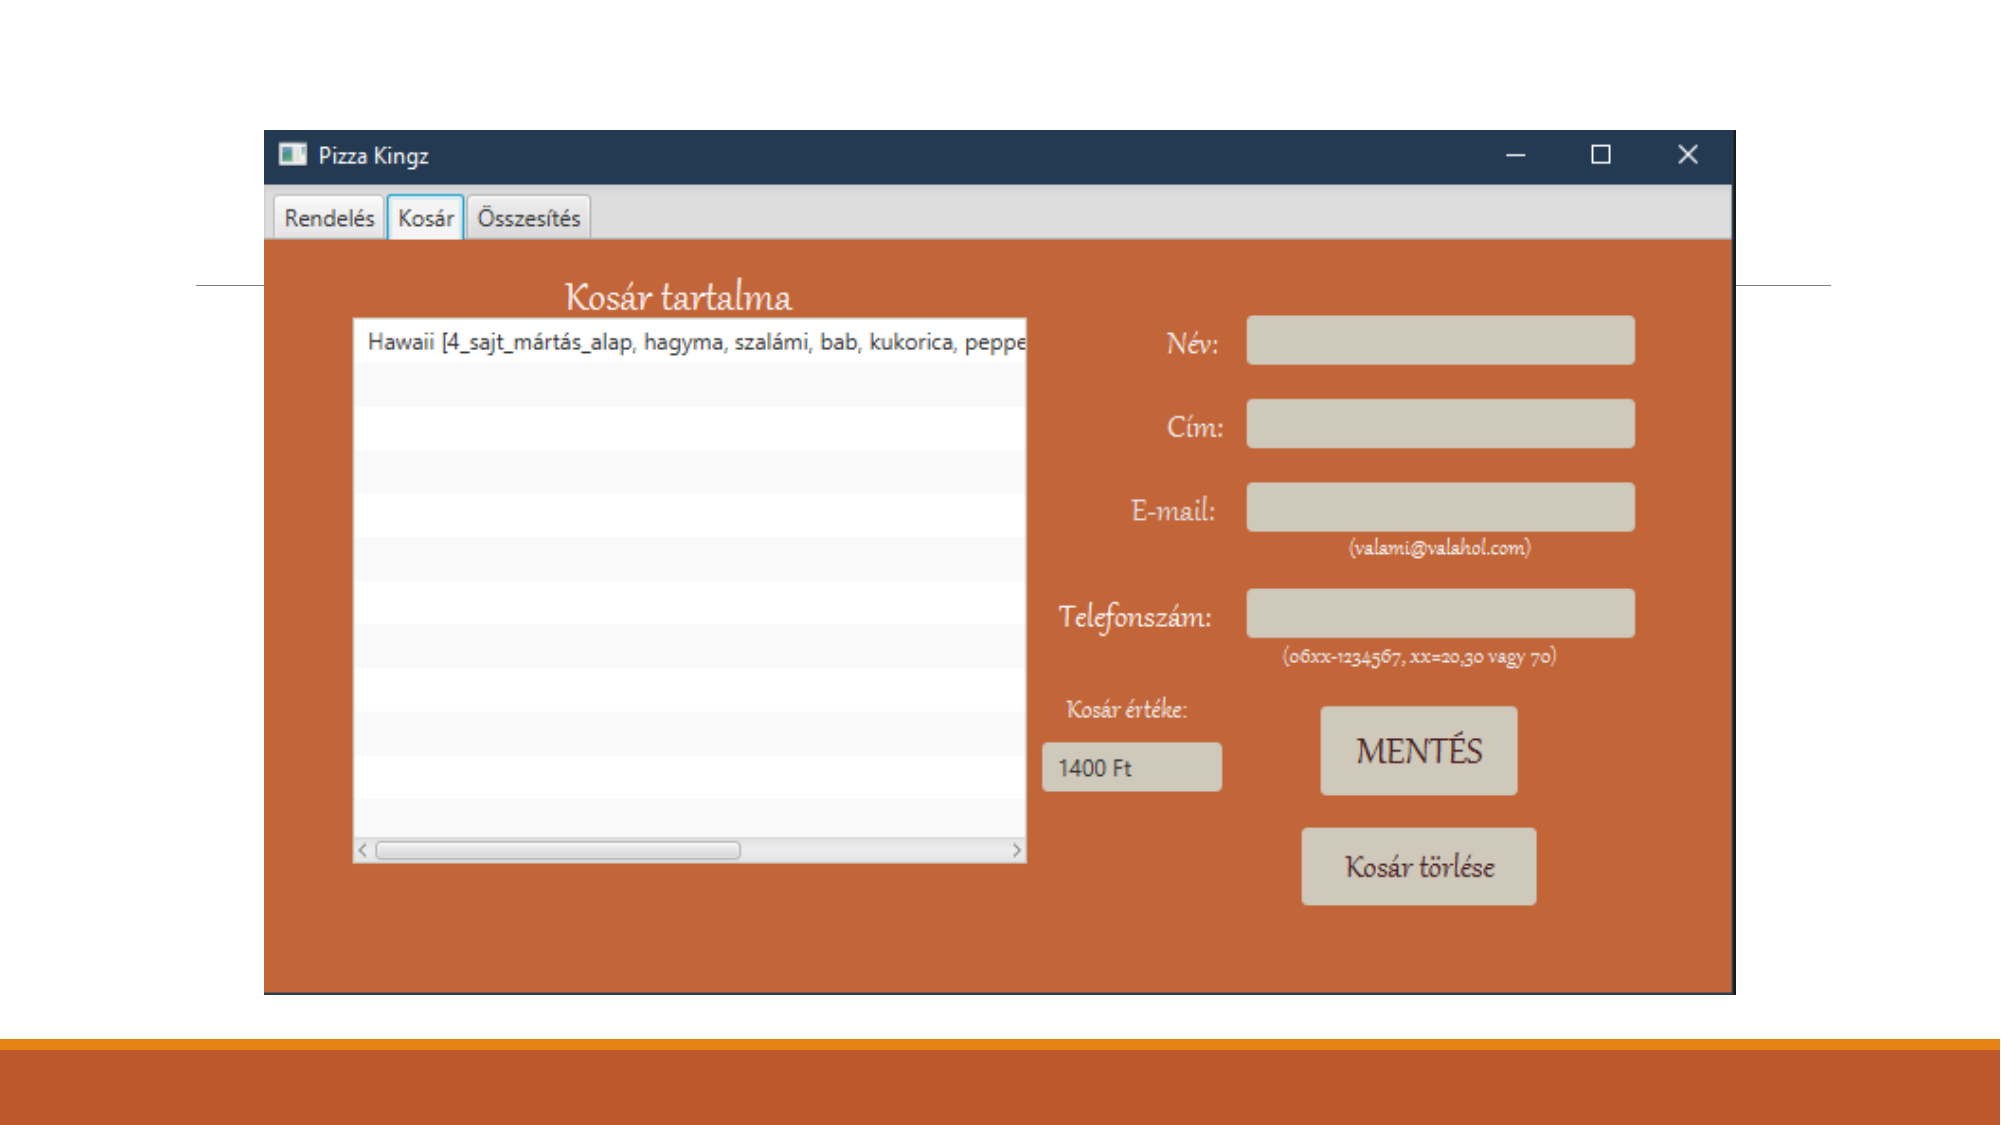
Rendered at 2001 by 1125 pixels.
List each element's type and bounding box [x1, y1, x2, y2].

picture [263, 130, 1737, 995]
